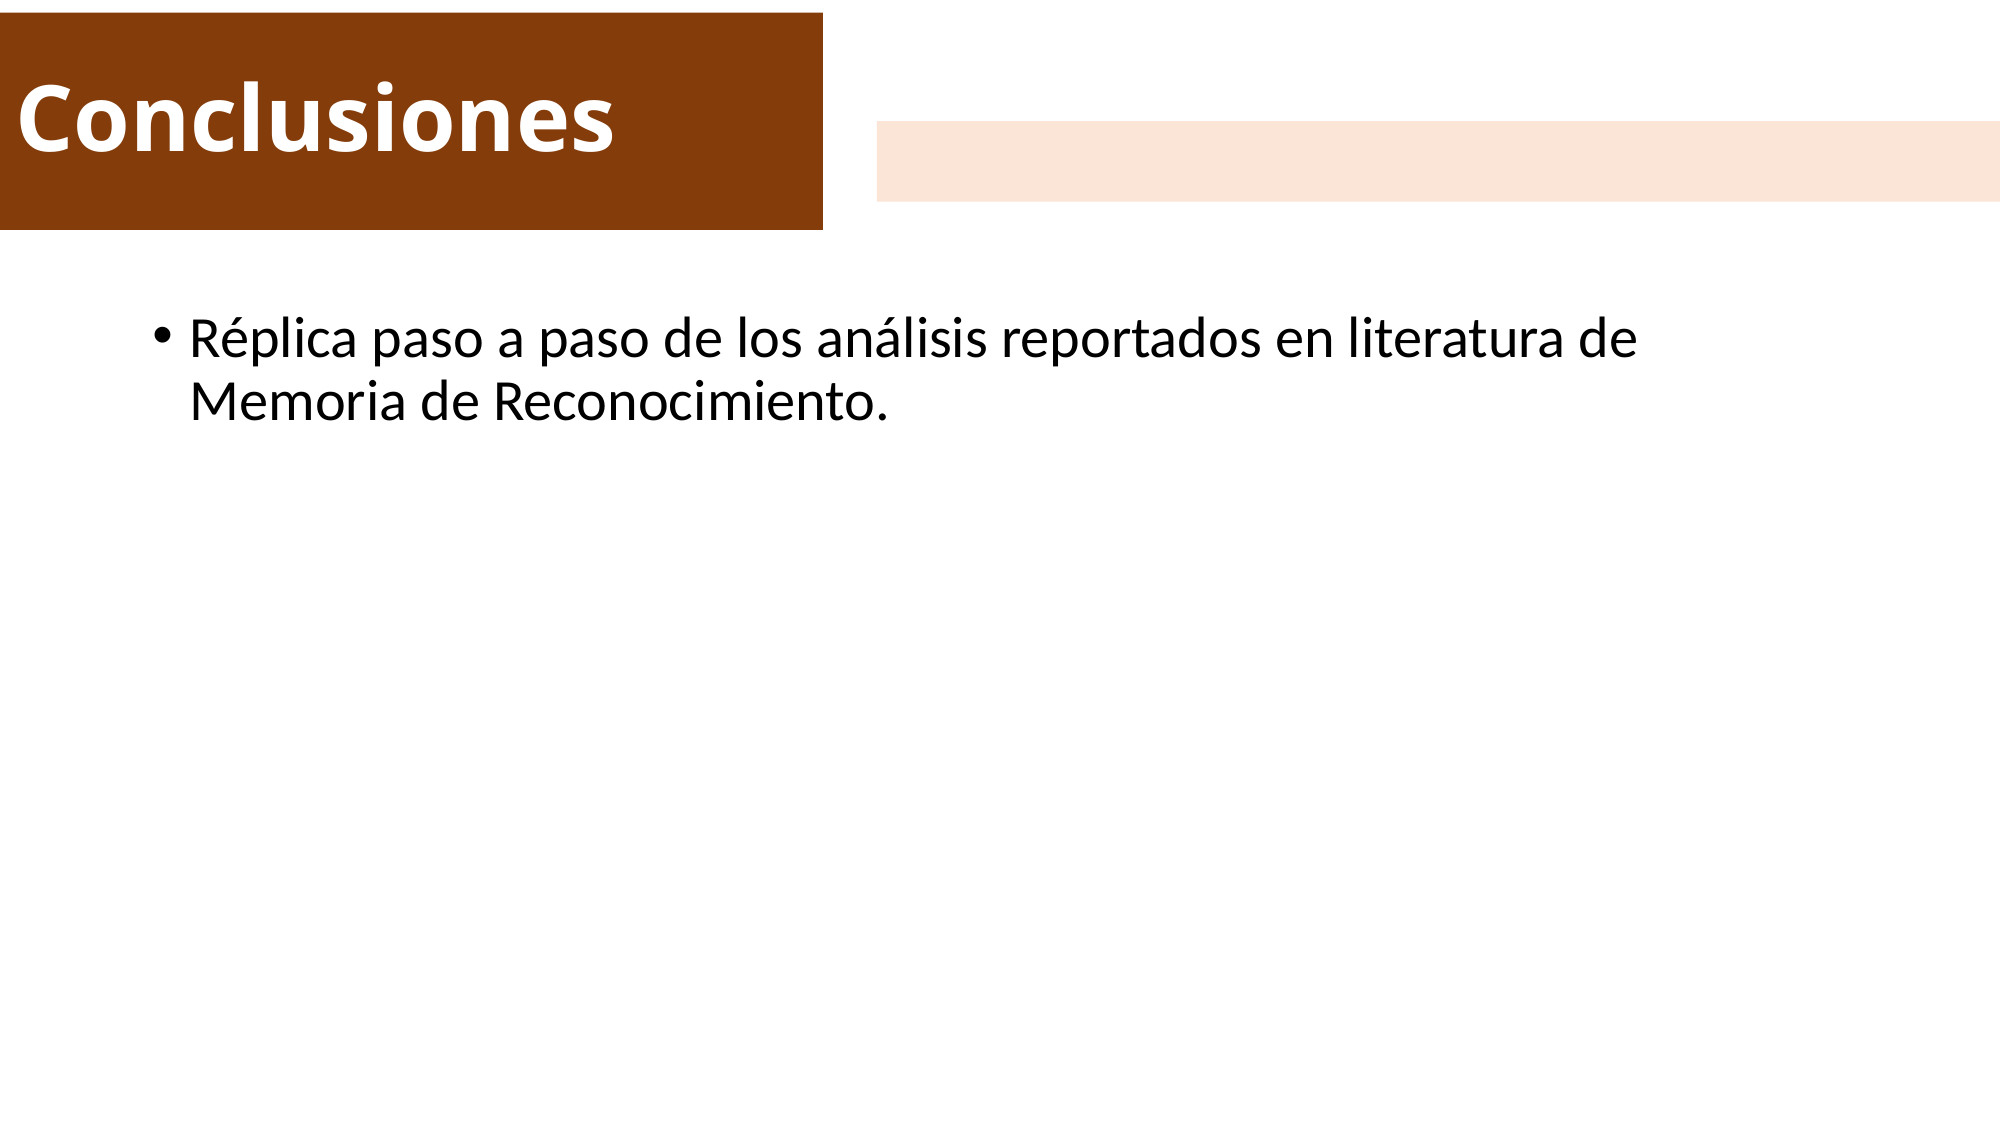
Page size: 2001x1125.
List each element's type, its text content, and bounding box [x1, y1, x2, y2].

list Réplica paso a paso de los análisis reportados en literatura de Memoria de Reconocimiento. [137, 299, 1863, 1014]
title Conclusiones [0, 12, 823, 230]
text_box [876, 121, 2000, 202]
